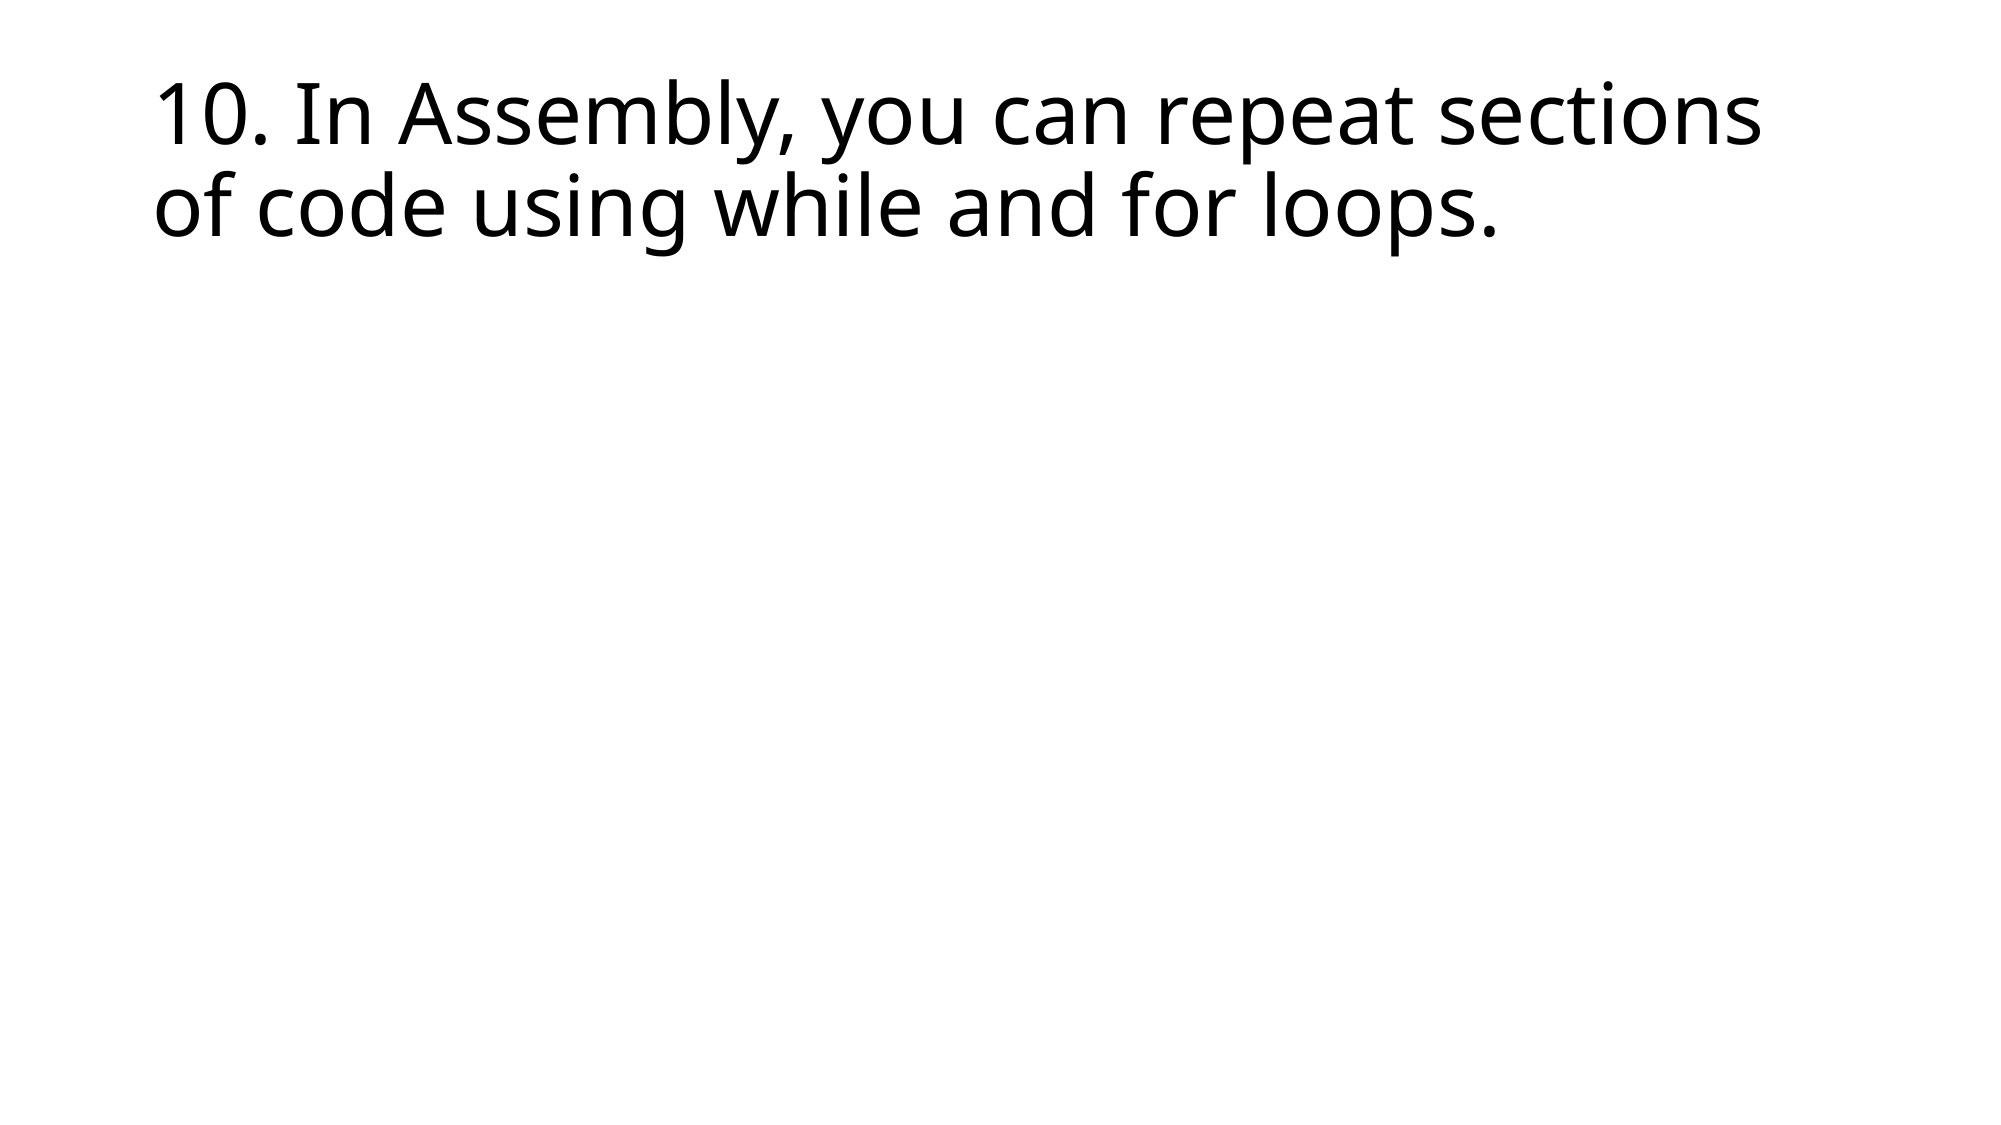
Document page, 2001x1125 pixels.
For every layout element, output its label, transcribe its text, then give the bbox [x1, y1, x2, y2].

title 10. In Assembly, you can repeat sections of code using while and for loops. [137, 63, 1863, 286]
